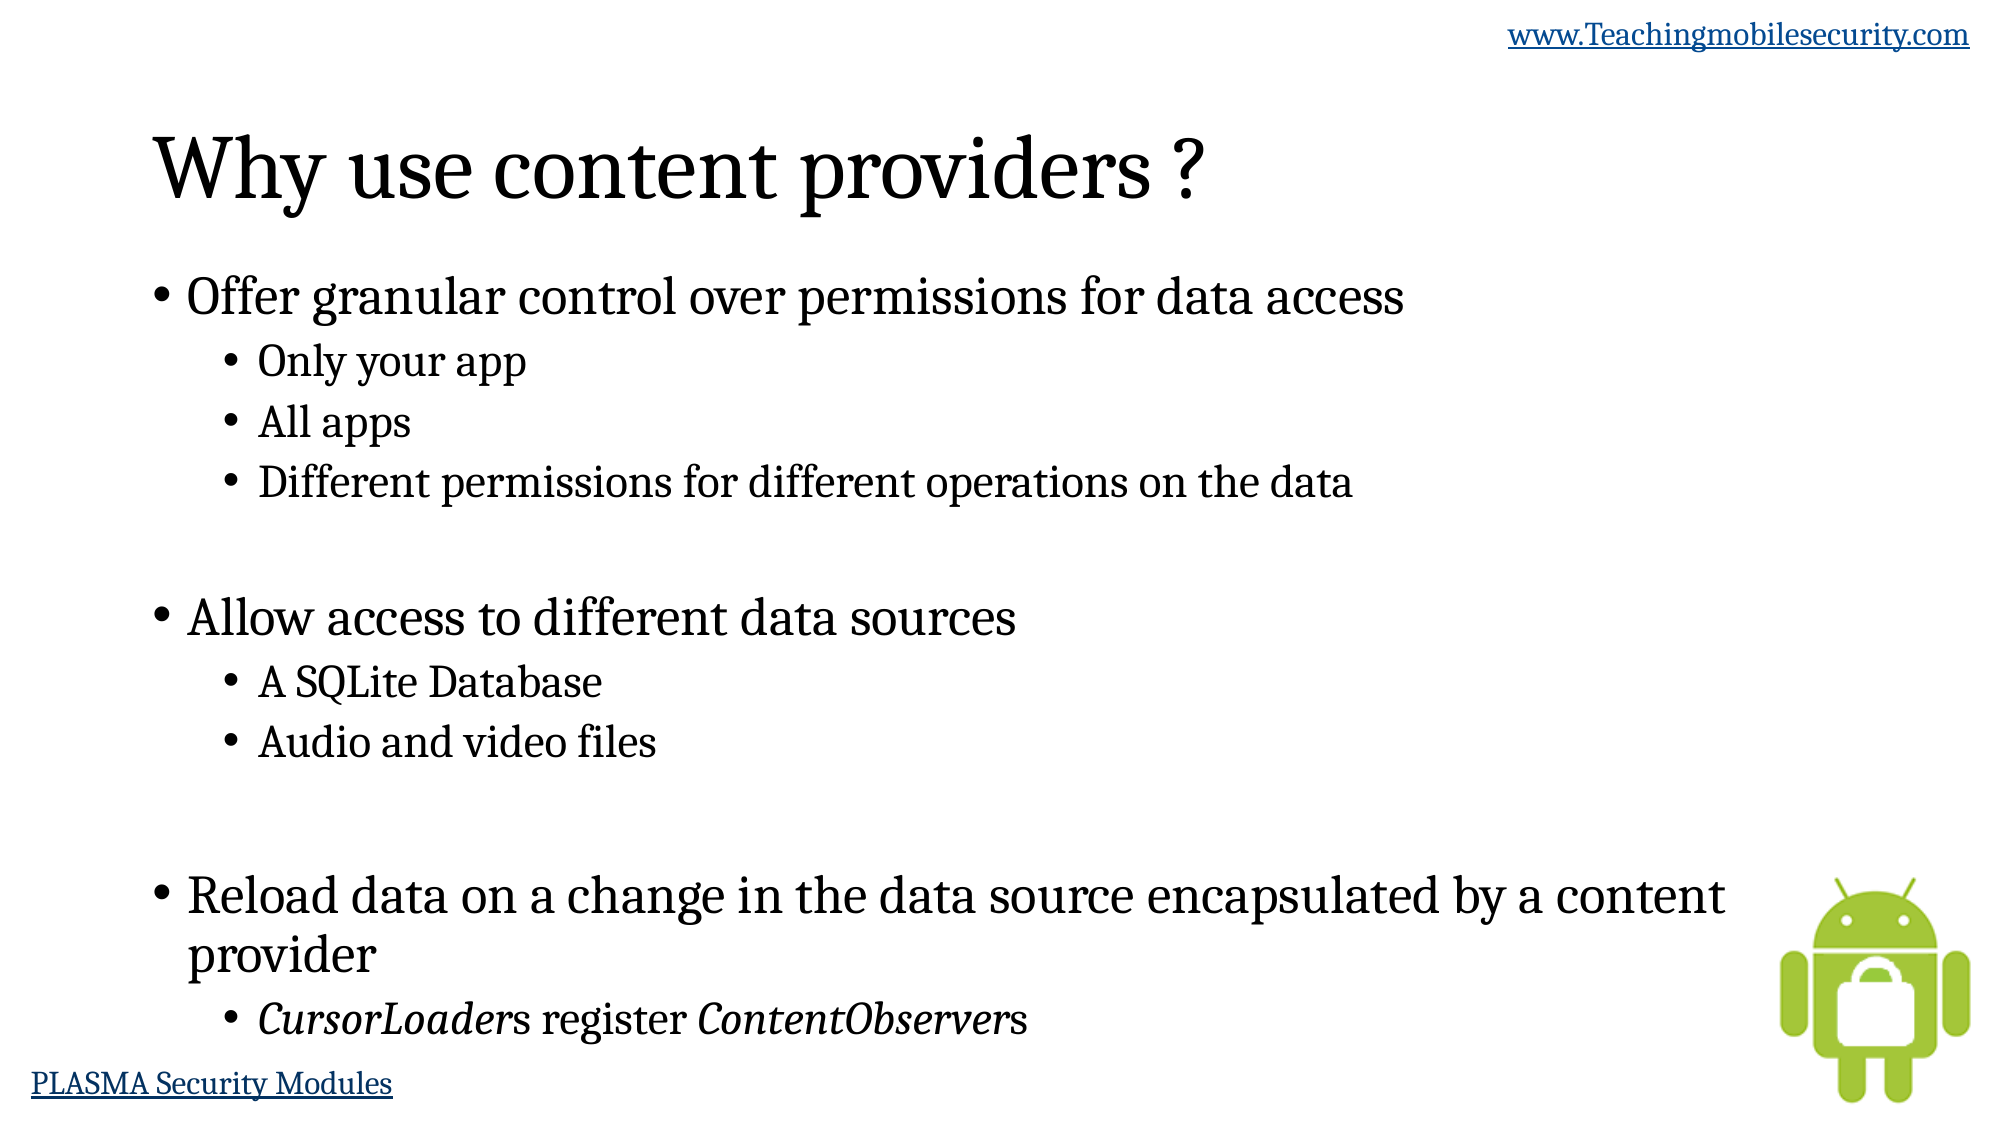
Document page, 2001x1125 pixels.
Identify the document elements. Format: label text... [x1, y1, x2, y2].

picture [1777, 876, 1974, 1109]
title Why use content providers ? [137, 59, 1863, 259]
list Offer granular control over permissions for data access Only your app All apps Different permissions for different operations on the data Allow access to different data sources A SQLite Database Audio and video files Reload data on a change in the data source encapsulated by a content provider CursorLoaders register ContentObservers [137, 259, 1863, 1058]
